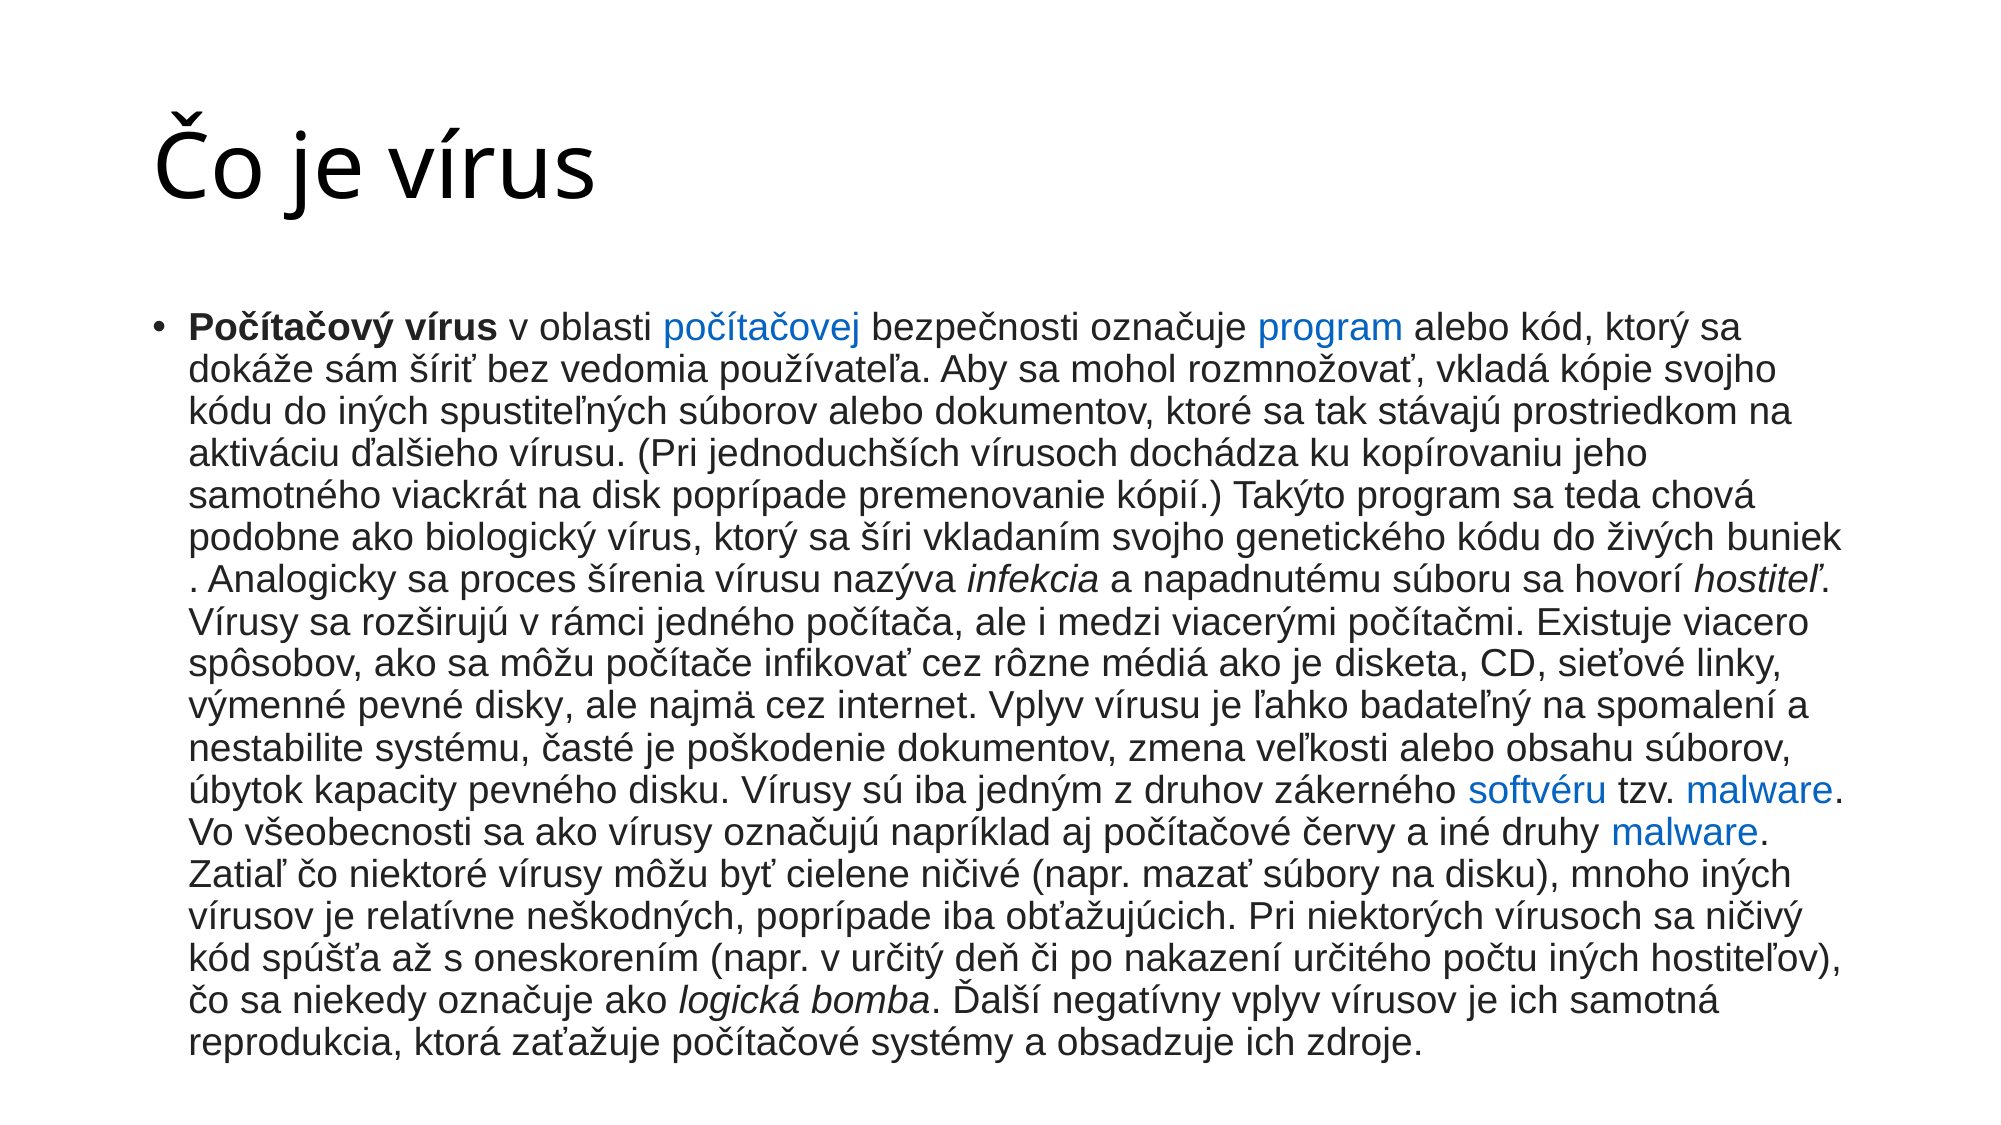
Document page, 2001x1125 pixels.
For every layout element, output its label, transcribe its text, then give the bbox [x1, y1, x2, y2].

list Počítačový vírus v oblasti počítačovej bezpečnosti označuje program alebo kód, ktorý sa dokáže sám šíriť bez vedomia používateľa. Aby sa mohol rozmnožovať, vkladá kópie svojho kódu do iných spustiteľných súborov alebo dokumentov, ktoré sa tak stávajú prostriedkom na aktiváciu ďalšieho vírusu. (Pri jednoduchších vírusoch dochádza ku kopírovaniu jeho samotného viackrát na disk poprípade premenovanie kópií.) Takýto program sa teda chová podobne ako biologický vírus, ktorý sa šíri vkladaním svojho genetického kódu do živých buniek. Analogicky sa proces šírenia vírusu nazýva infekcia a napadnutému súboru sa hovorí hostiteľ. Vírusy sa rozširujú v rámci jedného počítača, ale i medzi viacerými počítačmi. Existuje viacero spôsobov, ako sa môžu počítače infikovať cez rôzne médiá ako je disketa, CD, sieťové linky, výmenné pevné disky, ale najmä cez internet. Vplyv vírusu je ľahko badateľný na spomalení a nestabilite systému, časté je poškodenie dokumentov, zmena veľkosti alebo obsahu súborov, úbytok kapacity pevného disku. Vírusy sú iba jedným z druhov zákerného softvéru tzv. malware. Vo všeobecnosti sa ako vírusy označujú napríklad aj počítačové červy a iné druhy malware. Zatiaľ čo niektoré vírusy môžu byť cielene ničivé (napr. mazať súbory na disku), mnoho iných vírusov je relatívne neškodných, poprípade iba obťažujúcich. Pri niektorých vírusoch sa ničivý kód spúšťa až s oneskorením (napr. v určitý deň či po nakazení určitého počtu iných hostiteľov), čo sa niekedy označuje ako logická bomba. Ďalší negatívny vplyv vírusov je ich samotná reprodukcia, ktorá zaťažuje počítačové systémy a obsadzuje ich zdroje. [137, 299, 1863, 1089]
title Čo je vírus [137, 59, 1863, 278]
